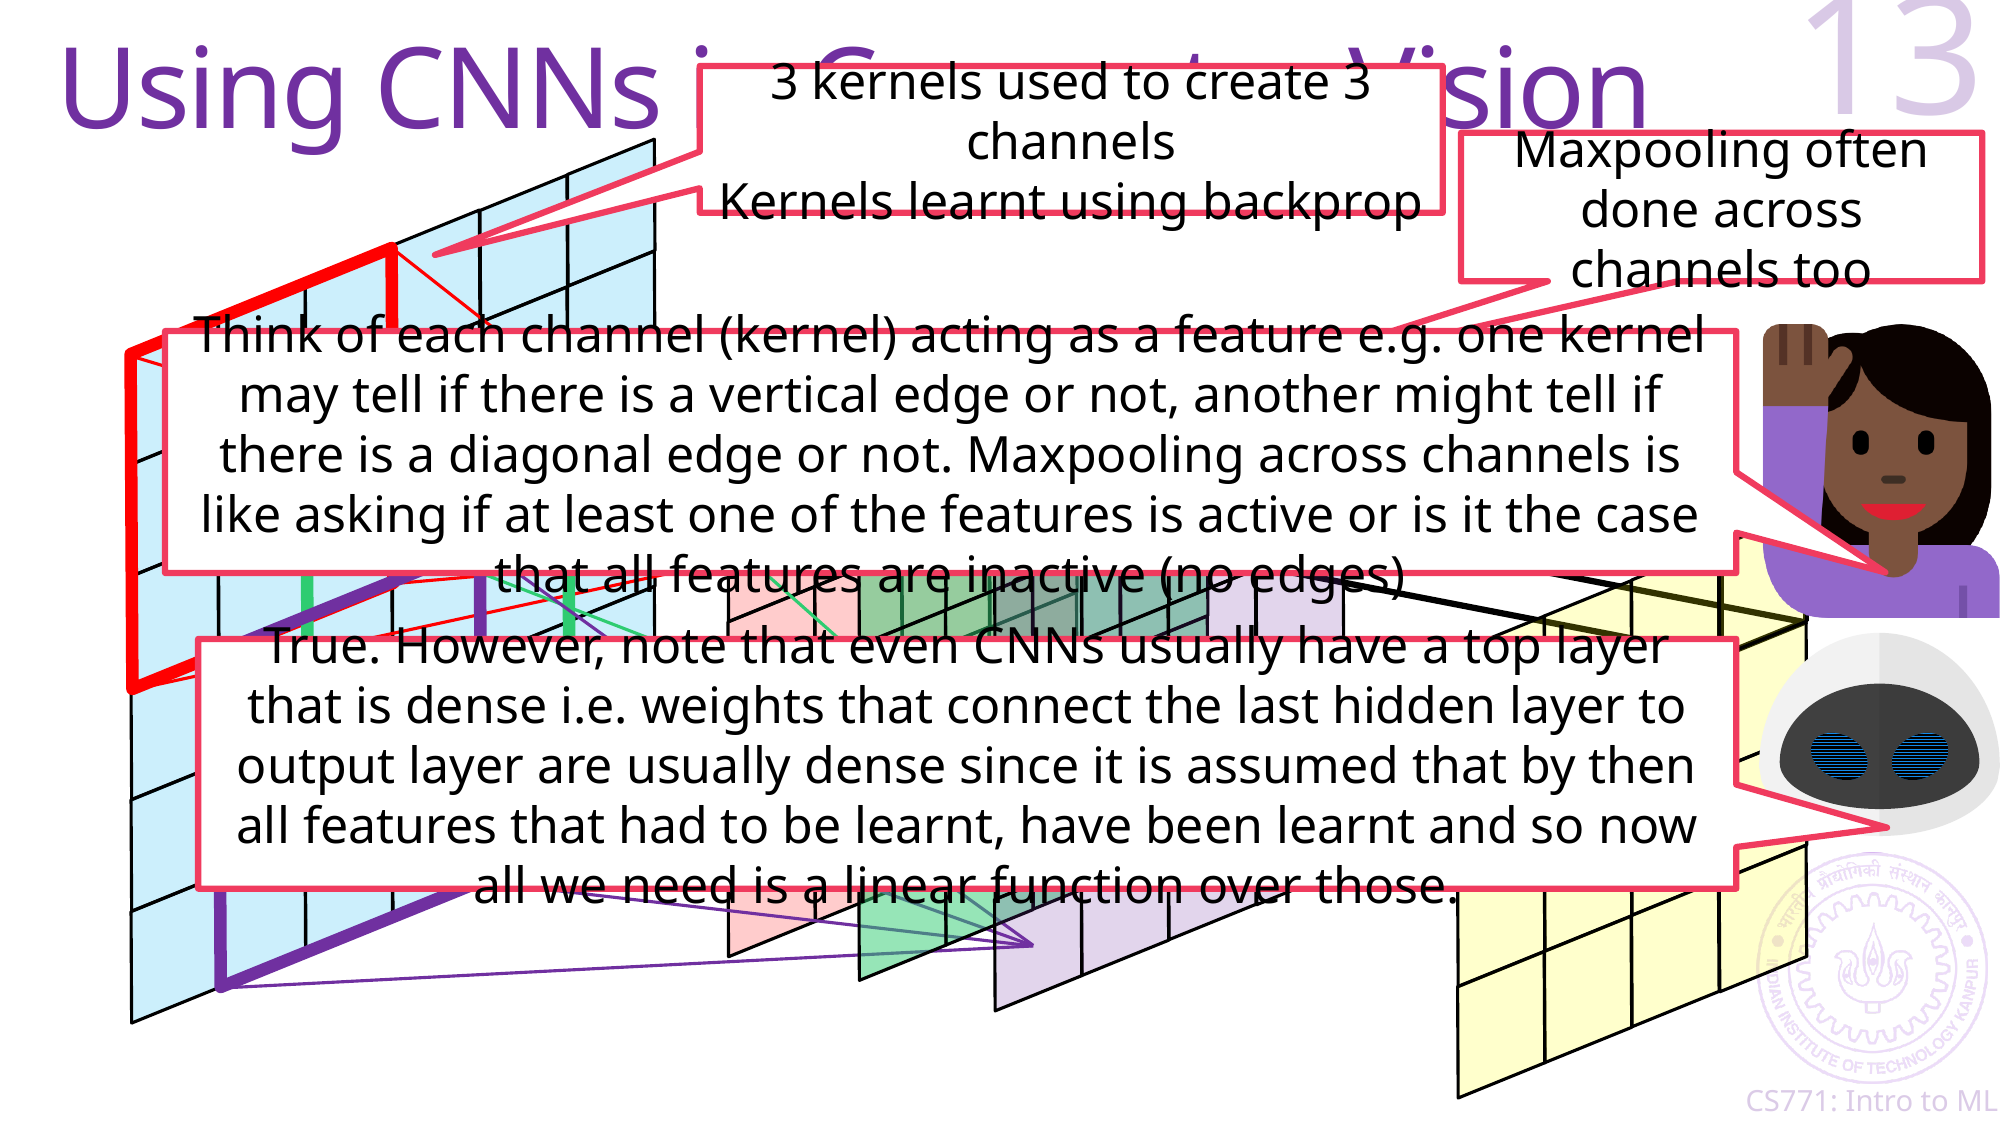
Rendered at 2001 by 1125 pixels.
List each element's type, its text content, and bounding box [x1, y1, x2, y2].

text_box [834, 413, 1232, 959]
text_box True. However, note that even CNNs usually have a top layer that is dense i.e. weights that connect the last hidden layer to output layer are usually dense since it is assumed that by then all features that had to be learnt, have been learnt and so now all we need is a linear function over those. [1368, 657, 1433, 890]
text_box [777, 389, 989, 413]
text_box Think of each channel (kernel) acting as a feature e.g. one kernel may tell if there is a vertical edge or not, another might tell if there is a diagonal edge or not. Maxpooling across channels is like asking if at least one of the features is active or is it the case that all features are inactive (no edges) [777, 330, 1734, 389]
picture [1734, 324, 2000, 618]
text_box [106, 691, 679, 1002]
text_box 3 kernels used to create 3 channels Kernels learnt using backprop [675, 64, 1444, 214]
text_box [1758, 632, 2000, 837]
text_box Maxpooling often done across channels too [1392, 131, 1984, 330]
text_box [234, 397, 987, 545]
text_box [106, 160, 679, 247]
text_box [989, 367, 1734, 657]
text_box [1433, 531, 1831, 1077]
slide_number 13 [1520, 6, 2000, 183]
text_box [146, 545, 970, 989]
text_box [58, 247, 777, 691]
title Using CNNs in Computer Vision [41, 5, 1945, 183]
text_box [970, 444, 1368, 990]
